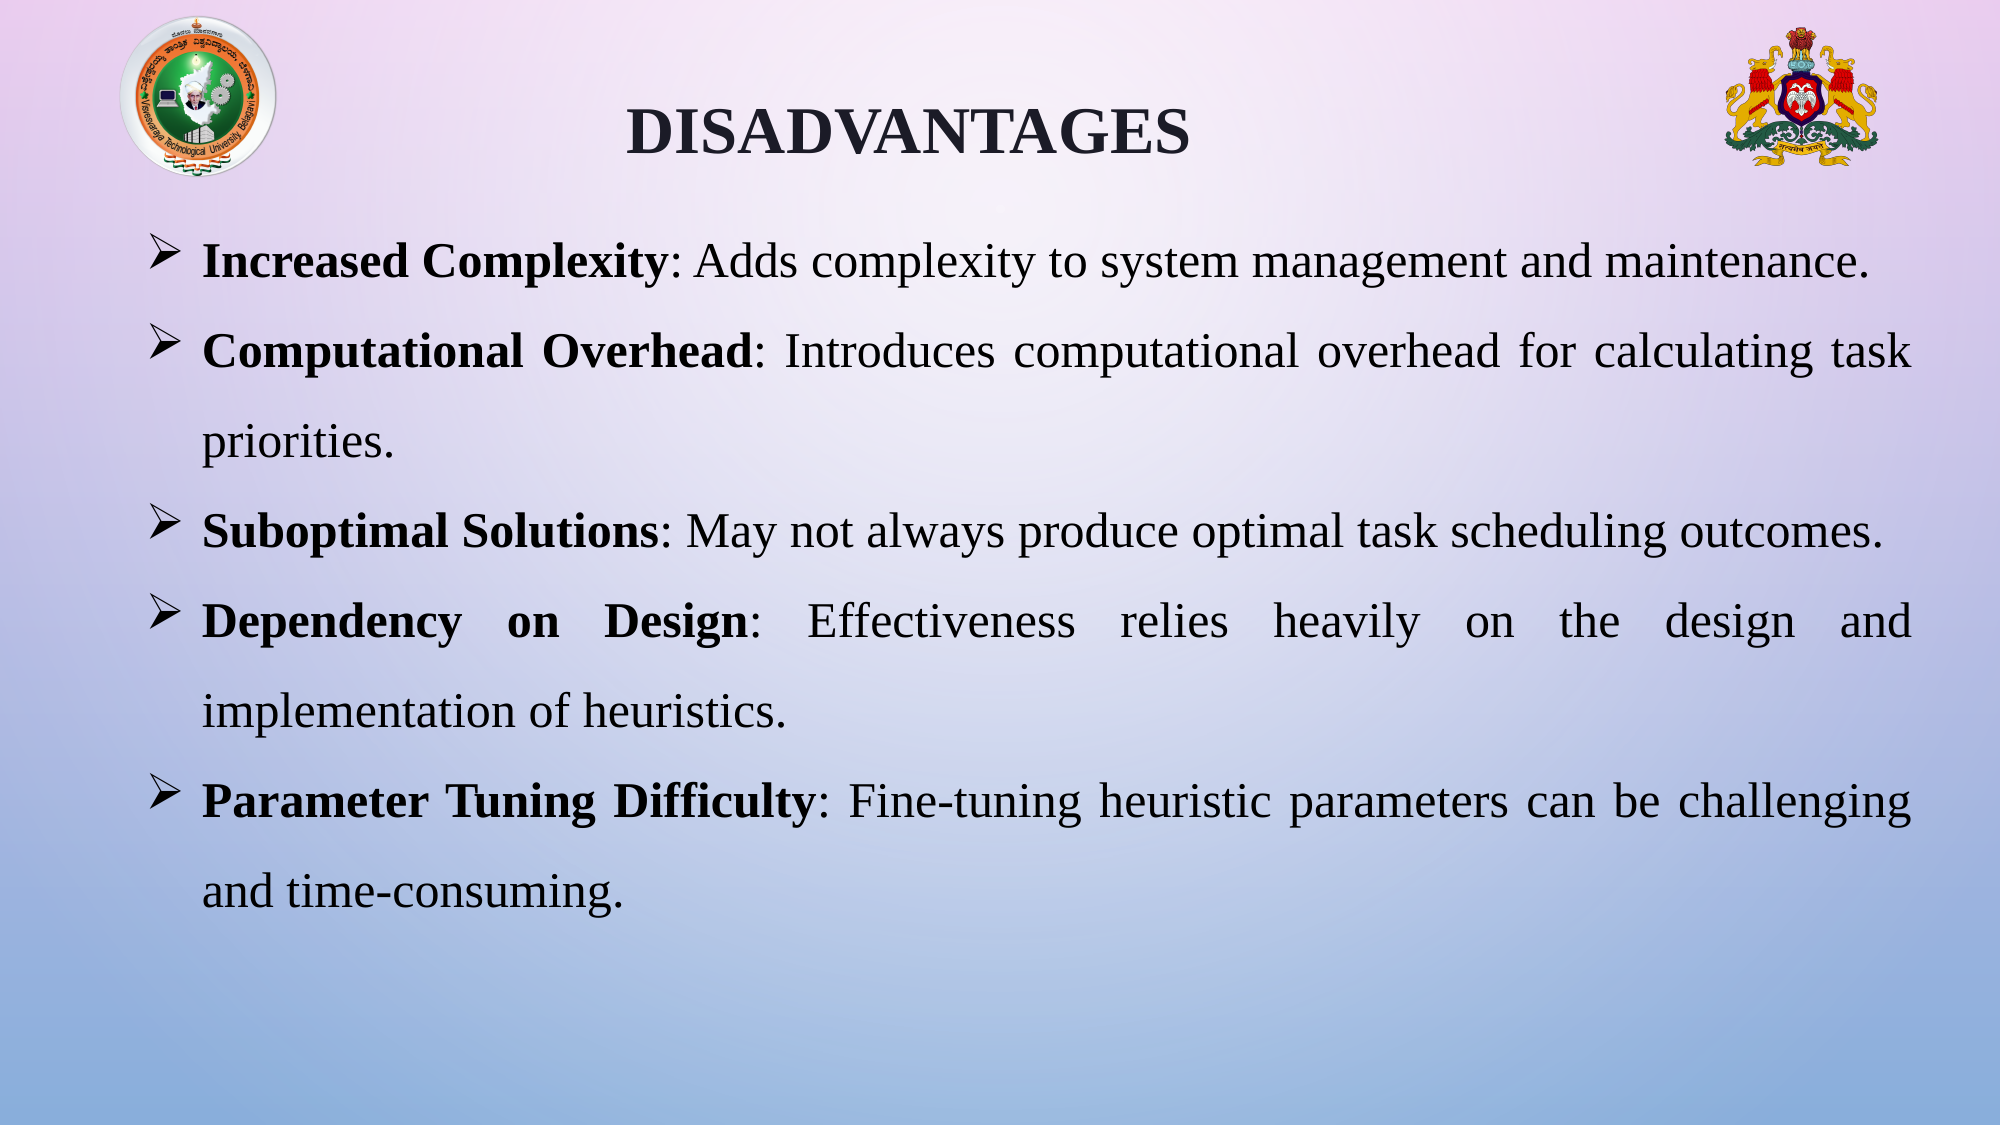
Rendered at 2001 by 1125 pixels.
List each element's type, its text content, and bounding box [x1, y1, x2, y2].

text_box DISADVANTAGES [611, 79, 1207, 174]
text_box Increased Complexity: Adds complexity to system management and maintenance. Computational Overhead: Introduces computational overhead for calculating task priorities. Suboptimal Solutions: May not always produce optimal task scheduling outcomes. Dependency on Design: Effectiveness relies heavily on the design and implementation of heuristics. Parameter Tuning Difficulty: Fine-tuning heuristic parameters can be challenging and time-consuming. [130, 189, 1928, 1045]
picture [115, 14, 281, 179]
text_box [491, 48, 1697, 176]
picture [1719, 25, 1884, 168]
